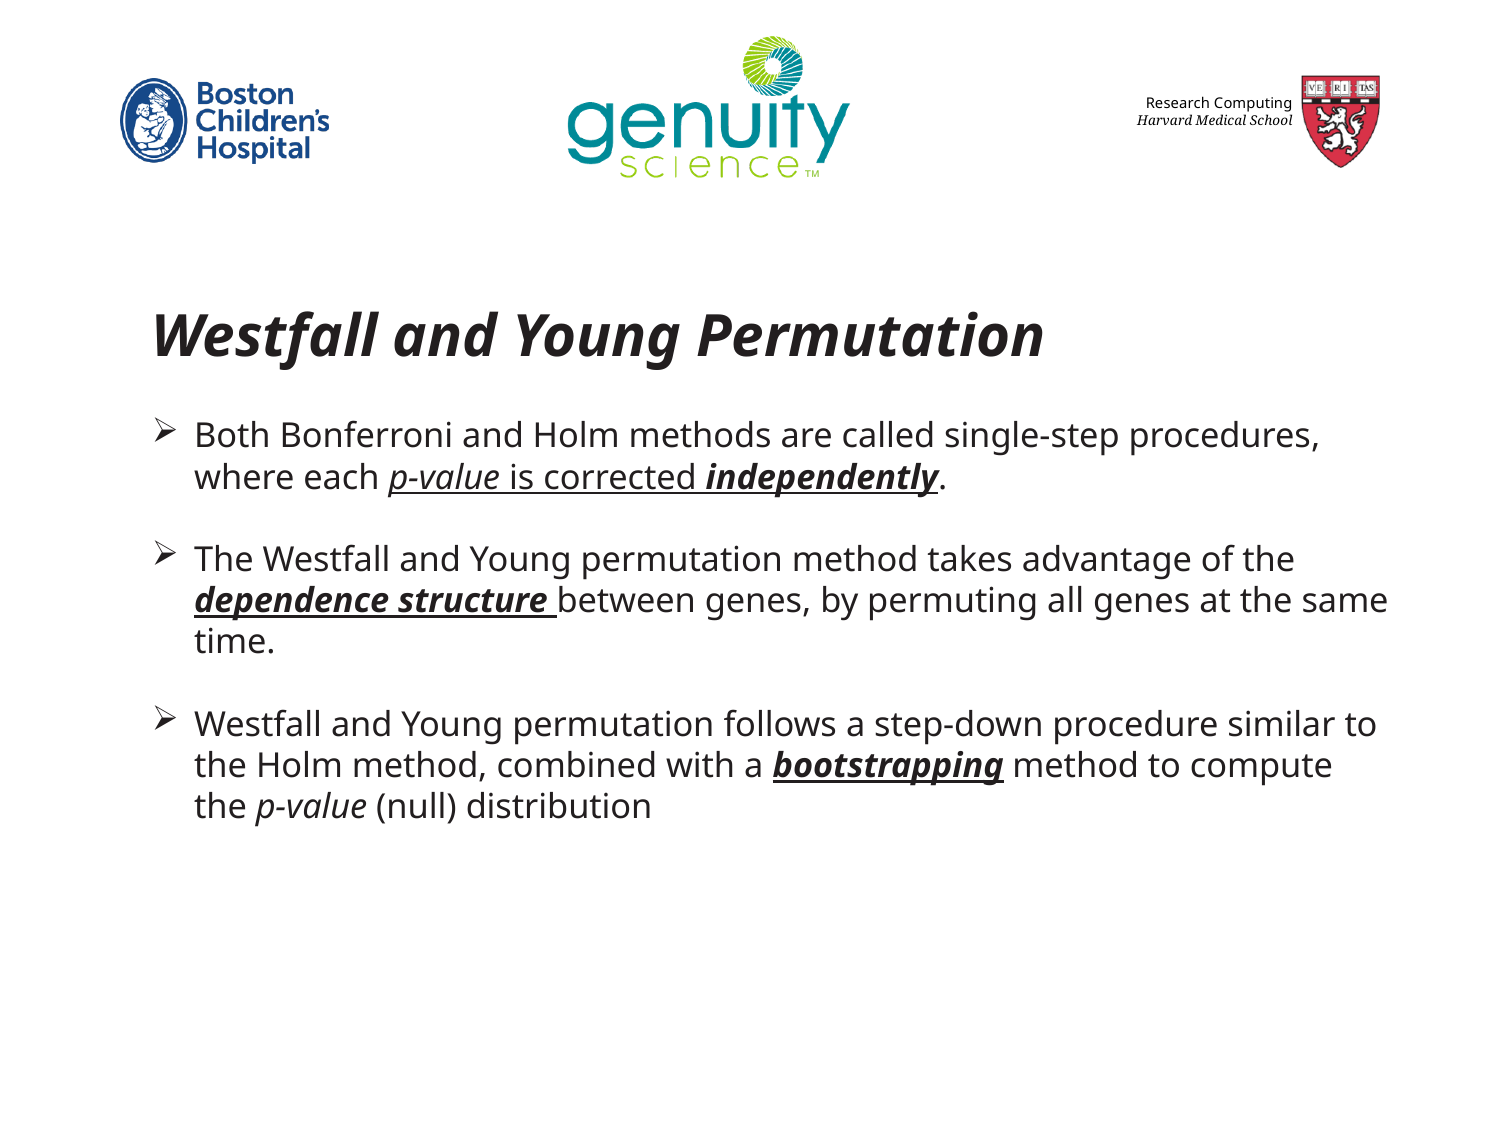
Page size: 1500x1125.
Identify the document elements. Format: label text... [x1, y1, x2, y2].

picture [1301, 75, 1380, 168]
picture [558, 32, 856, 190]
text_box Westfall and Young Permutation Both Bonferroni and Holm methods are called single-step procedures, where each p-value is corrected independently. The Westfall and Young permutation method takes advantage of the dependence structure between genes, by permuting all genes at the same time. Westfall and Young permutation follows a step-down procedure similar to the Holm method, combined with a bootstrapping method to compute the p-value (null) distribution [137, 291, 1408, 834]
picture [120, 78, 329, 164]
